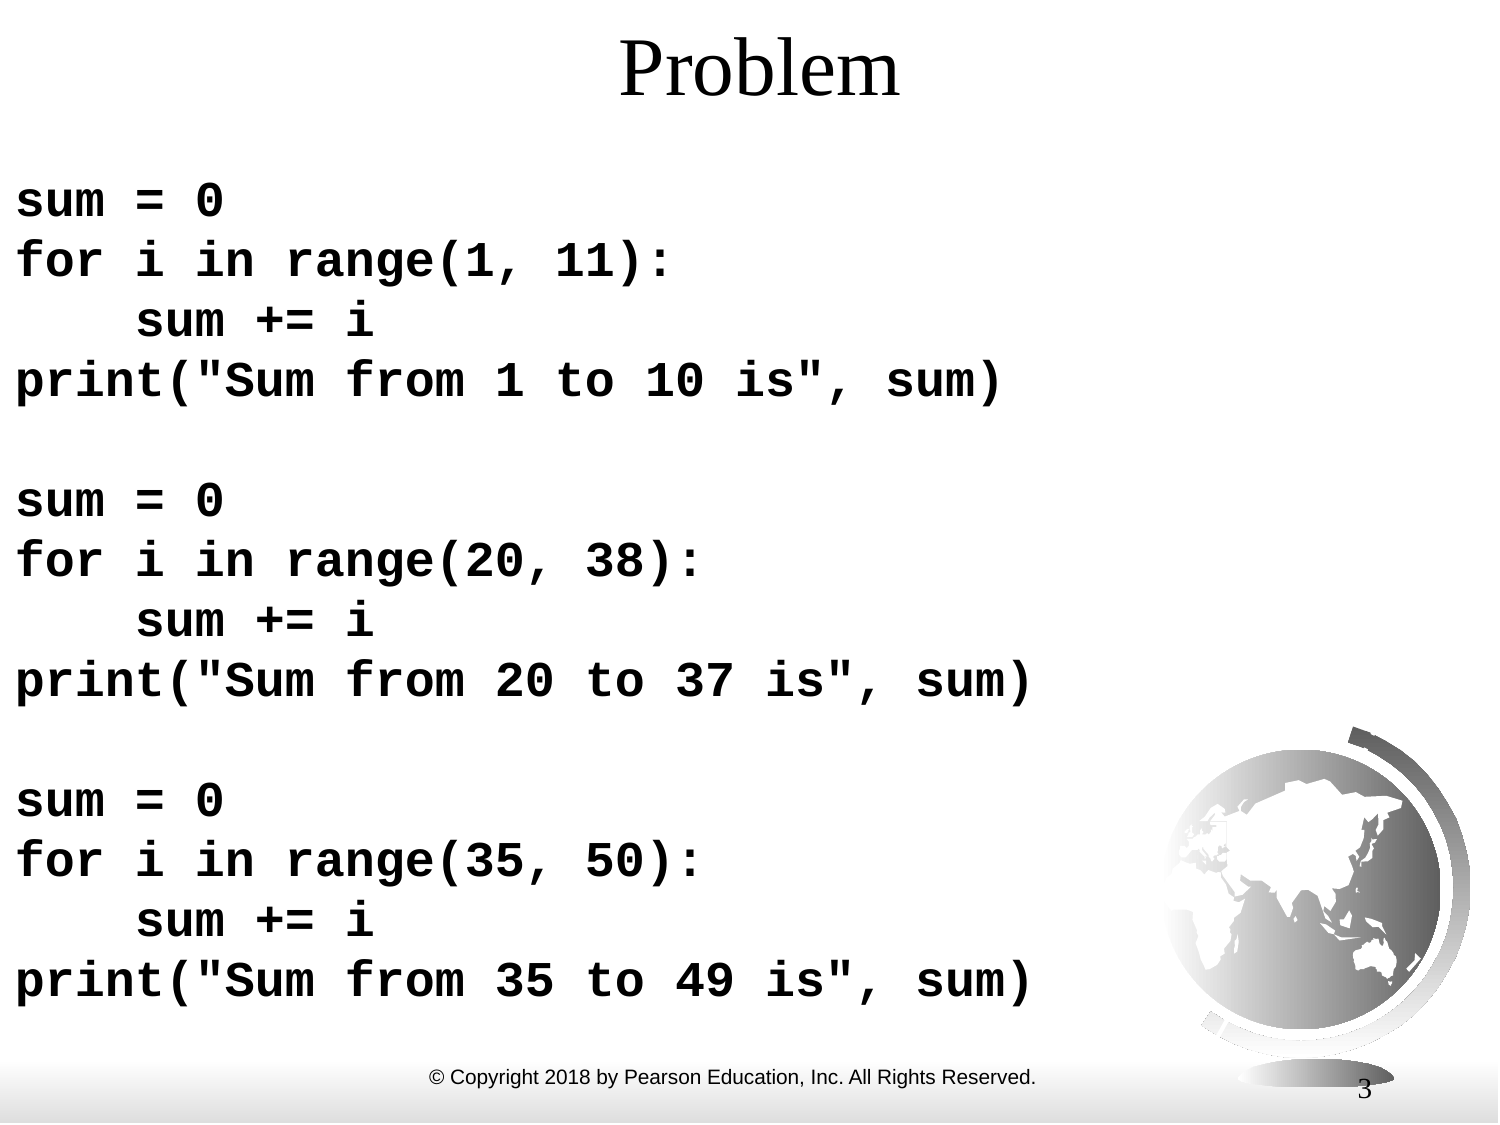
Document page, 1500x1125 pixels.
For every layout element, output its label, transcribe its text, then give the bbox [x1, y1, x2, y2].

text_box sum = 0 for i in range(1, 11): sum += i print("Sum from 1 to 10 is", sum) sum = 0 for i in range(20, 38): sum += i print("Sum from 20 to 37 is", sum) sum = 0 for i in range(35, 50): sum += i print("Sum from 35 to 49 is", sum) [0, 159, 1456, 1015]
slide_number 3 [1074, 1049, 1388, 1125]
title Problem [113, 20, 1407, 103]
